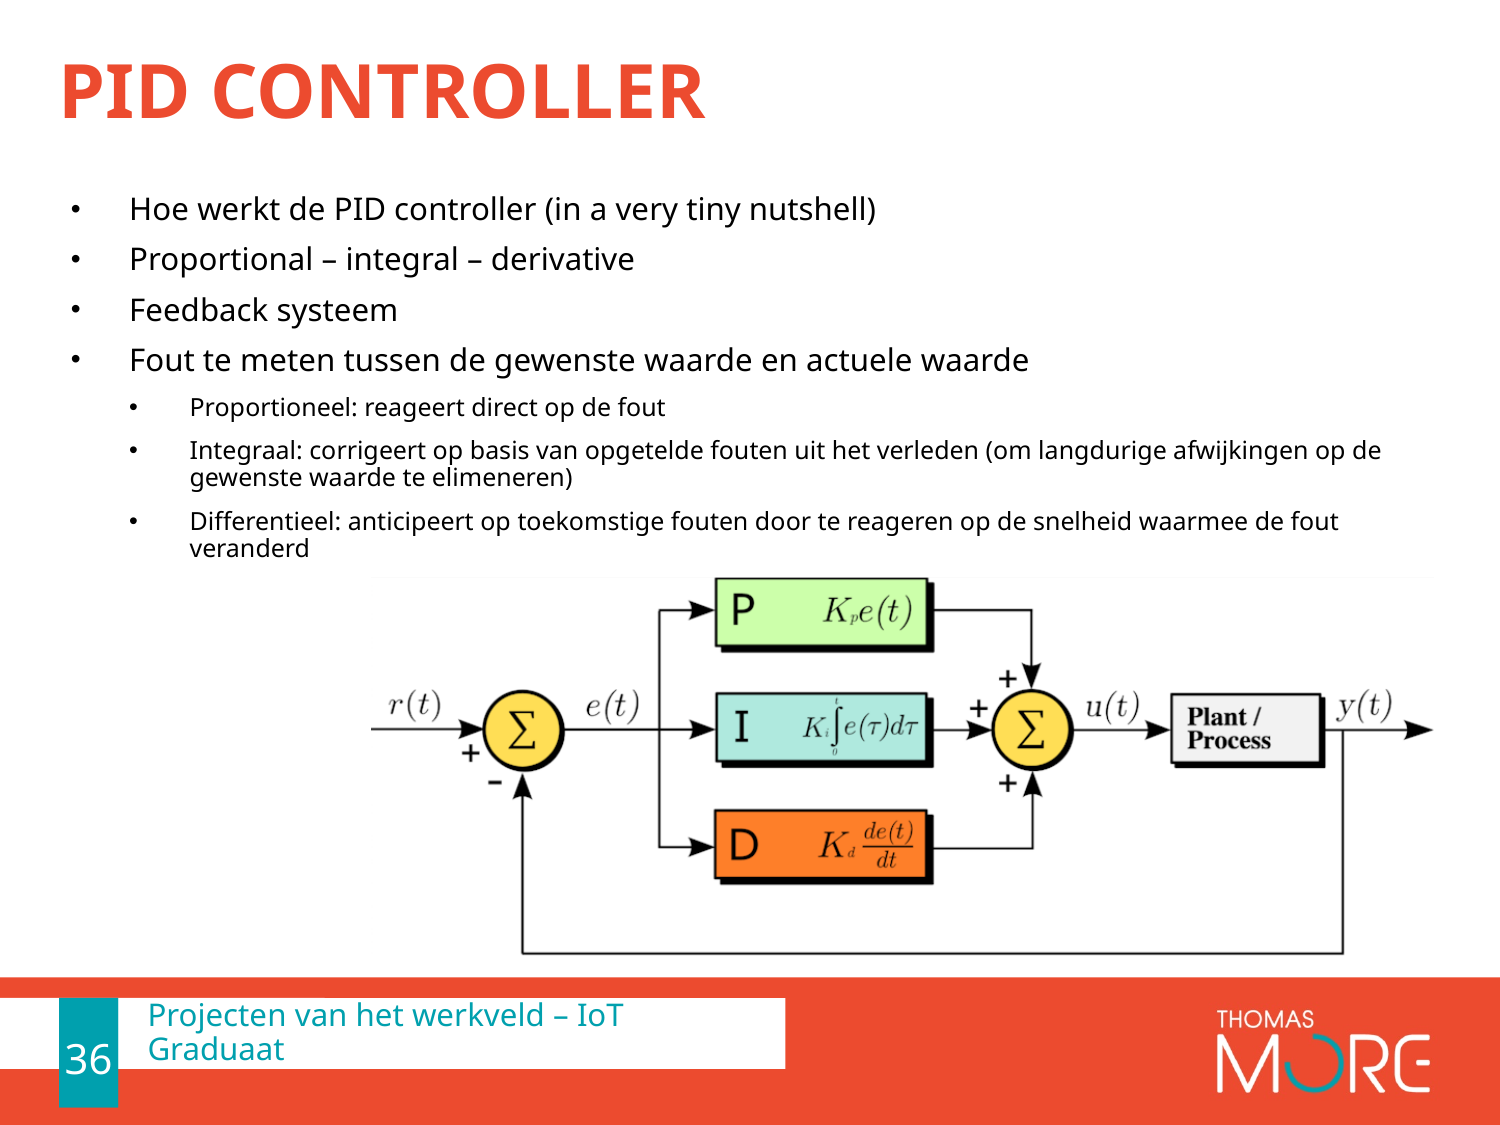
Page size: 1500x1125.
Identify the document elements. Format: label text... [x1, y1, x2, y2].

footer Projecten van het werkveld – IoT Graduaat [123, 998, 786, 1069]
title PID controller [0, 0, 1500, 188]
list Hoe werkt de PID controller (in a very tiny nutshell) Proportional – integral – derivative Feedback systeem Fout te meten tussen de gewenste waarde en actuele waarde Proportioneel: reageert direct op de fout Integraal: corrigeert op basis van opgetelde fouten uit het verleden (om langdurige afwijkingen op de gewenste waarde te elimeneren) Differentieel: anticipeert op toekomstige fouten door te reageren op de snelheid waarmee de fout veranderd [0, 152, 1483, 965]
picture [371, 576, 1435, 961]
text_box 36 [59, 997, 119, 1108]
picture [1187, 980, 1459, 1122]
